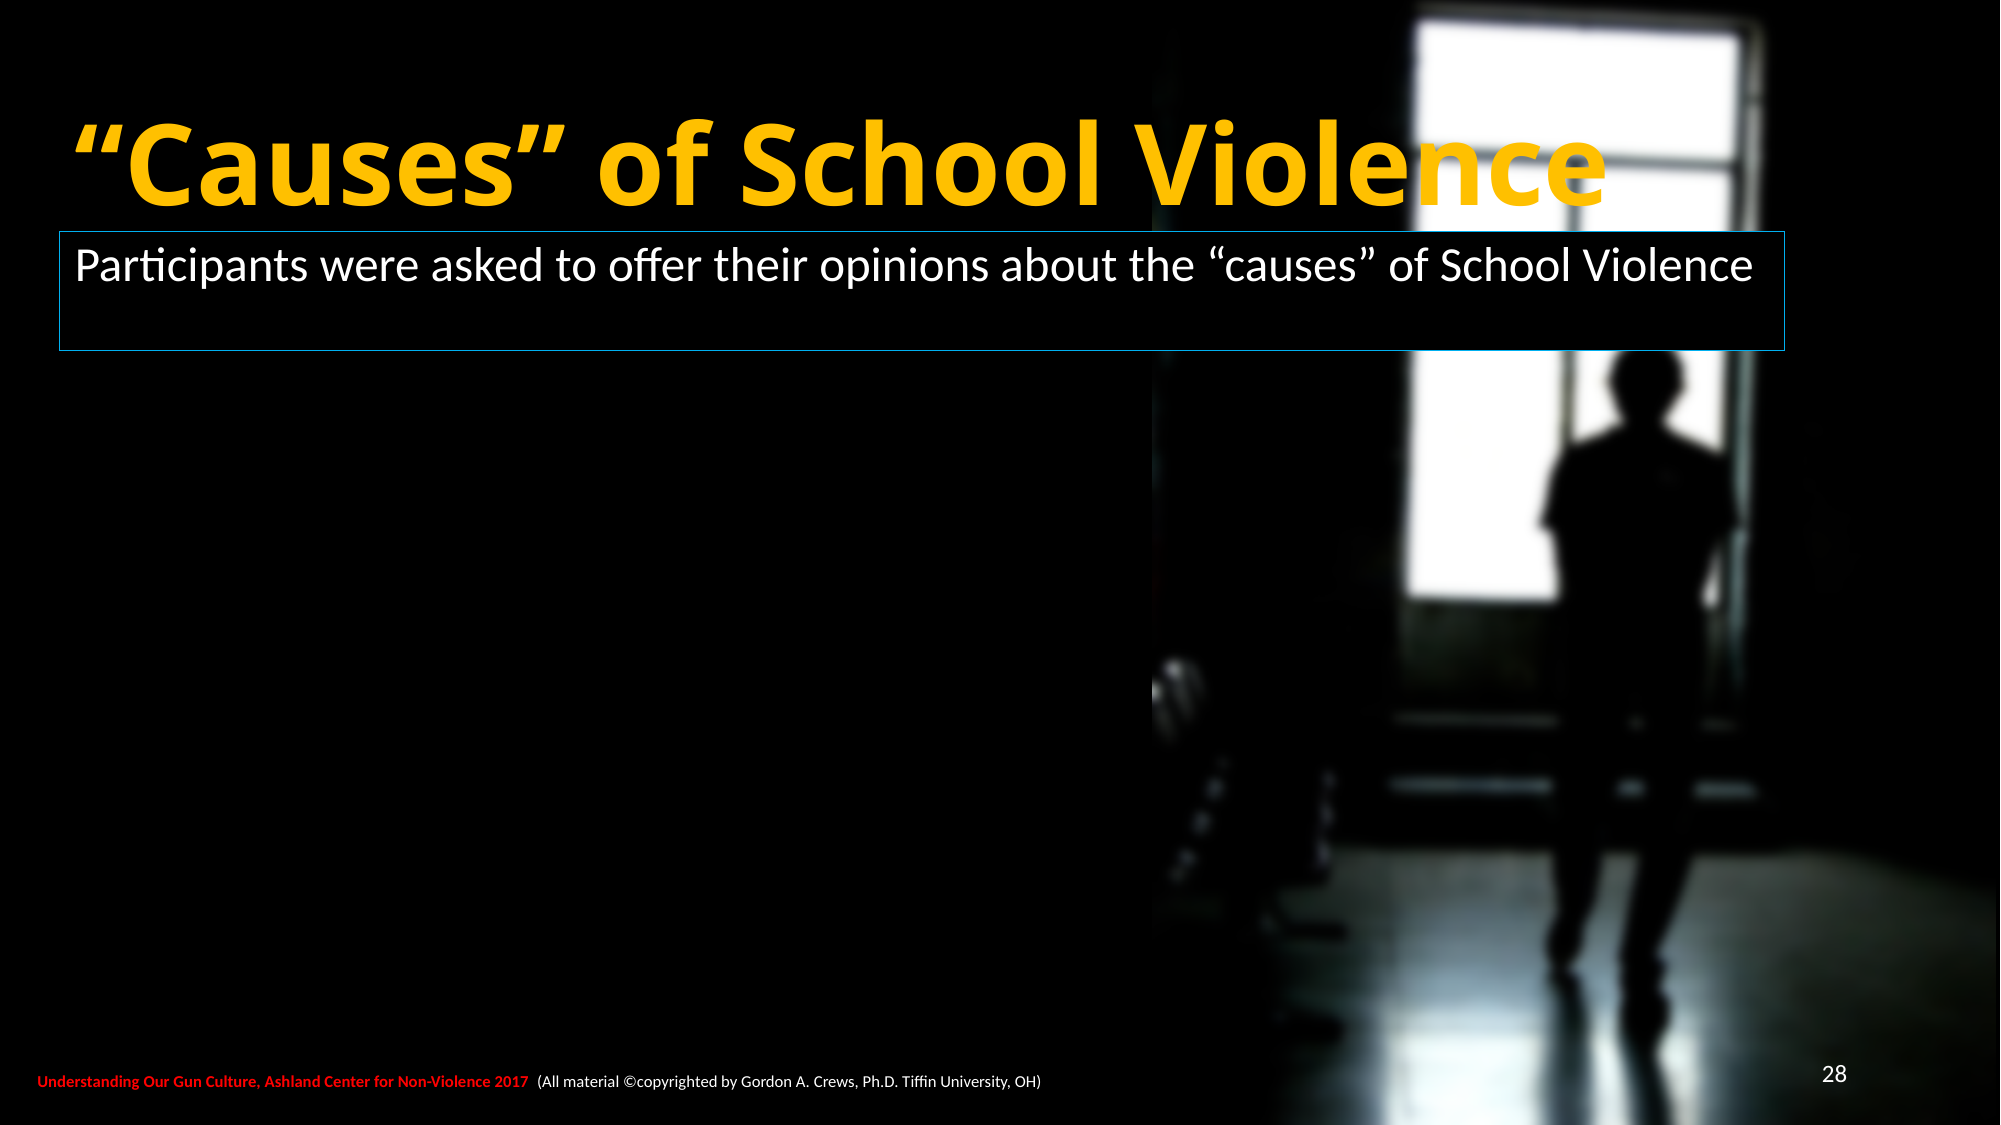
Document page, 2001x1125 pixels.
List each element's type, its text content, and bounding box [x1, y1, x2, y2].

title “Causes” of School Violence [59, 98, 1785, 231]
list Participants were asked to offer their opinions about the “causes” of School Violence [59, 231, 1785, 351]
picture [1152, 0, 1996, 1125]
slide_number 28 [1784, 1042, 1863, 1103]
text_box Understanding Our Gun Culture, Ashland Center for Non-Violence 2017 (All material ©copyrighted by Gordon A. Crews, Ph.D. Tiffin University, OH) [22, 1056, 1580, 1105]
